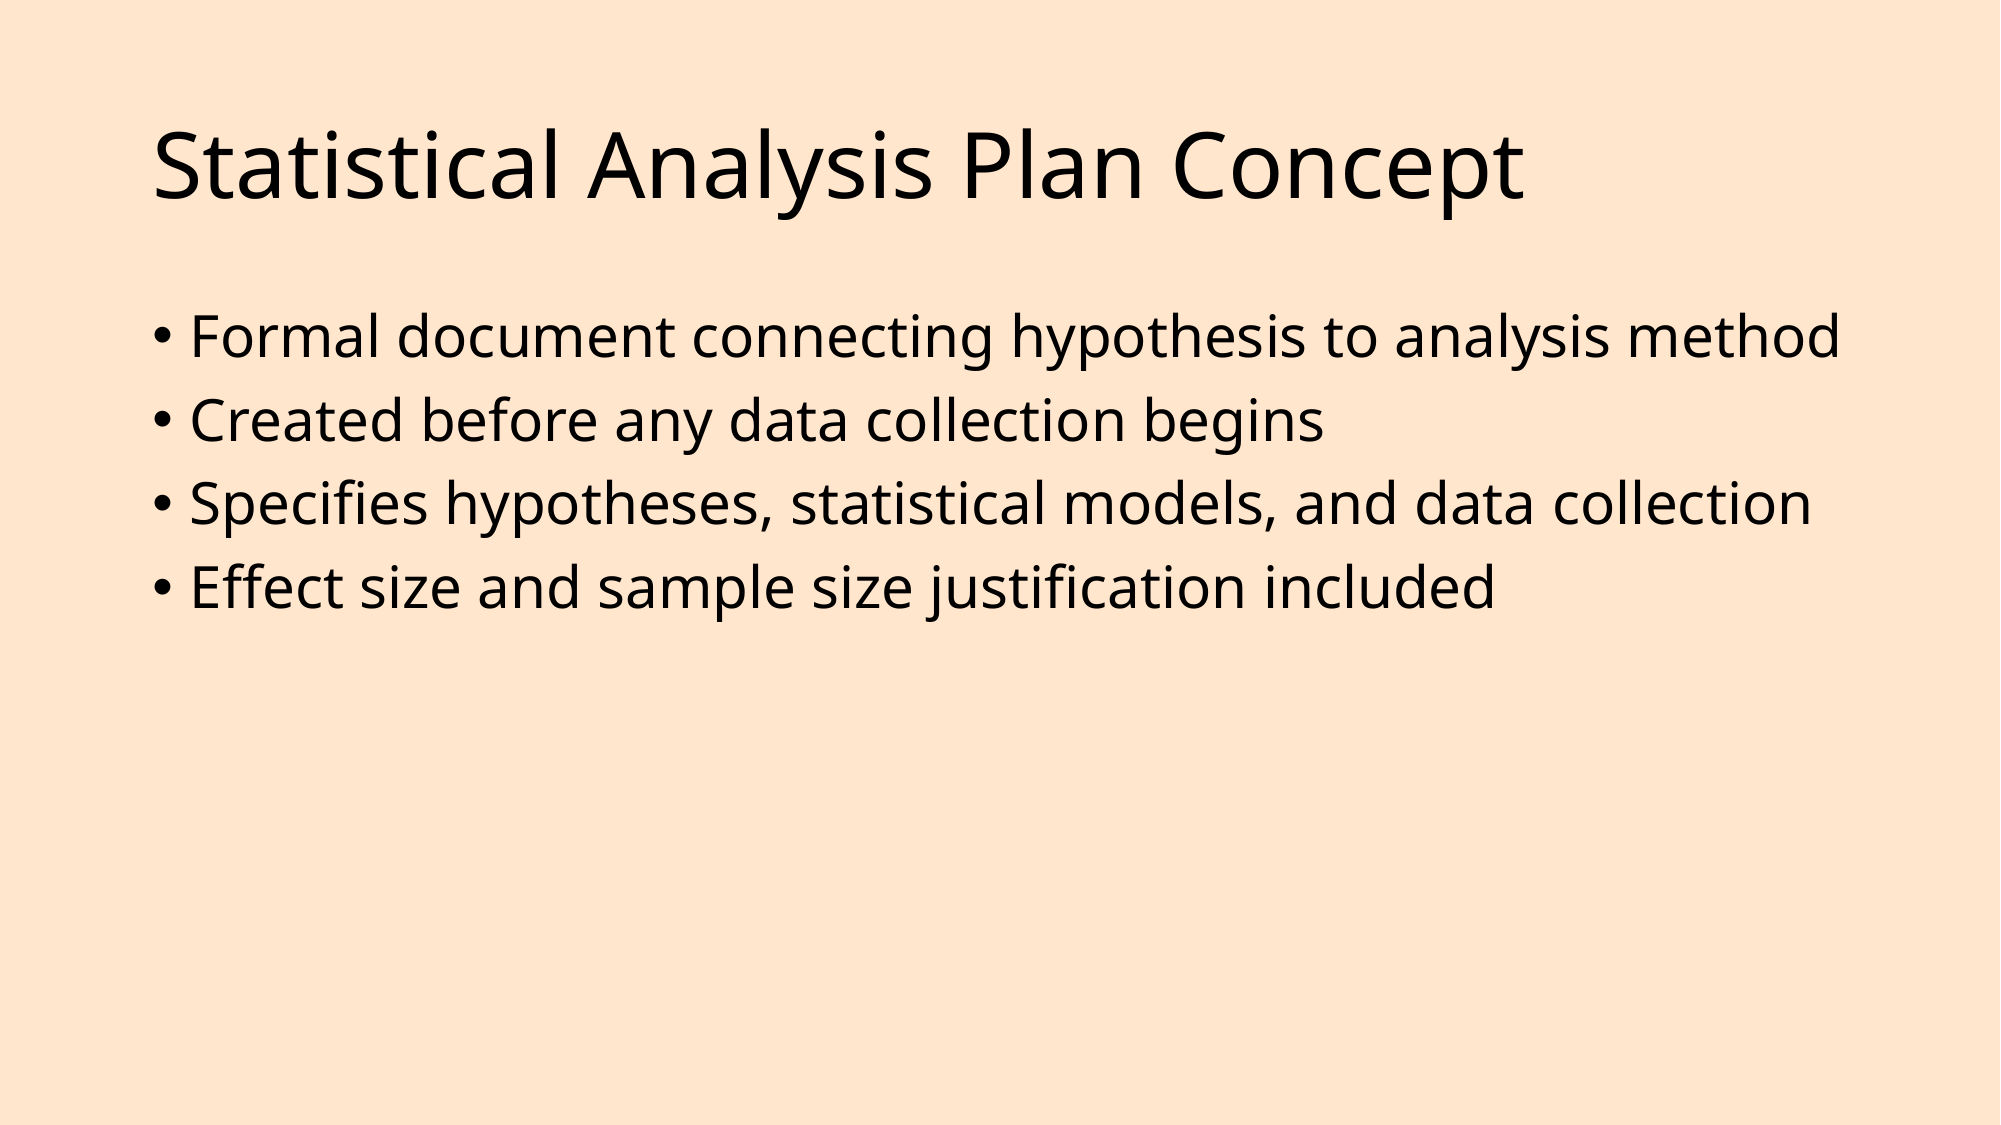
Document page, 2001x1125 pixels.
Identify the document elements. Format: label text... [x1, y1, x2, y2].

title Statistical Analysis Plan Concept [137, 59, 1863, 278]
list Formal document connecting hypothesis to analysis method Created before any data collection begins Specifies hypotheses, statistical models, and data collection Effect size and sample size justification included [137, 299, 1863, 1014]
